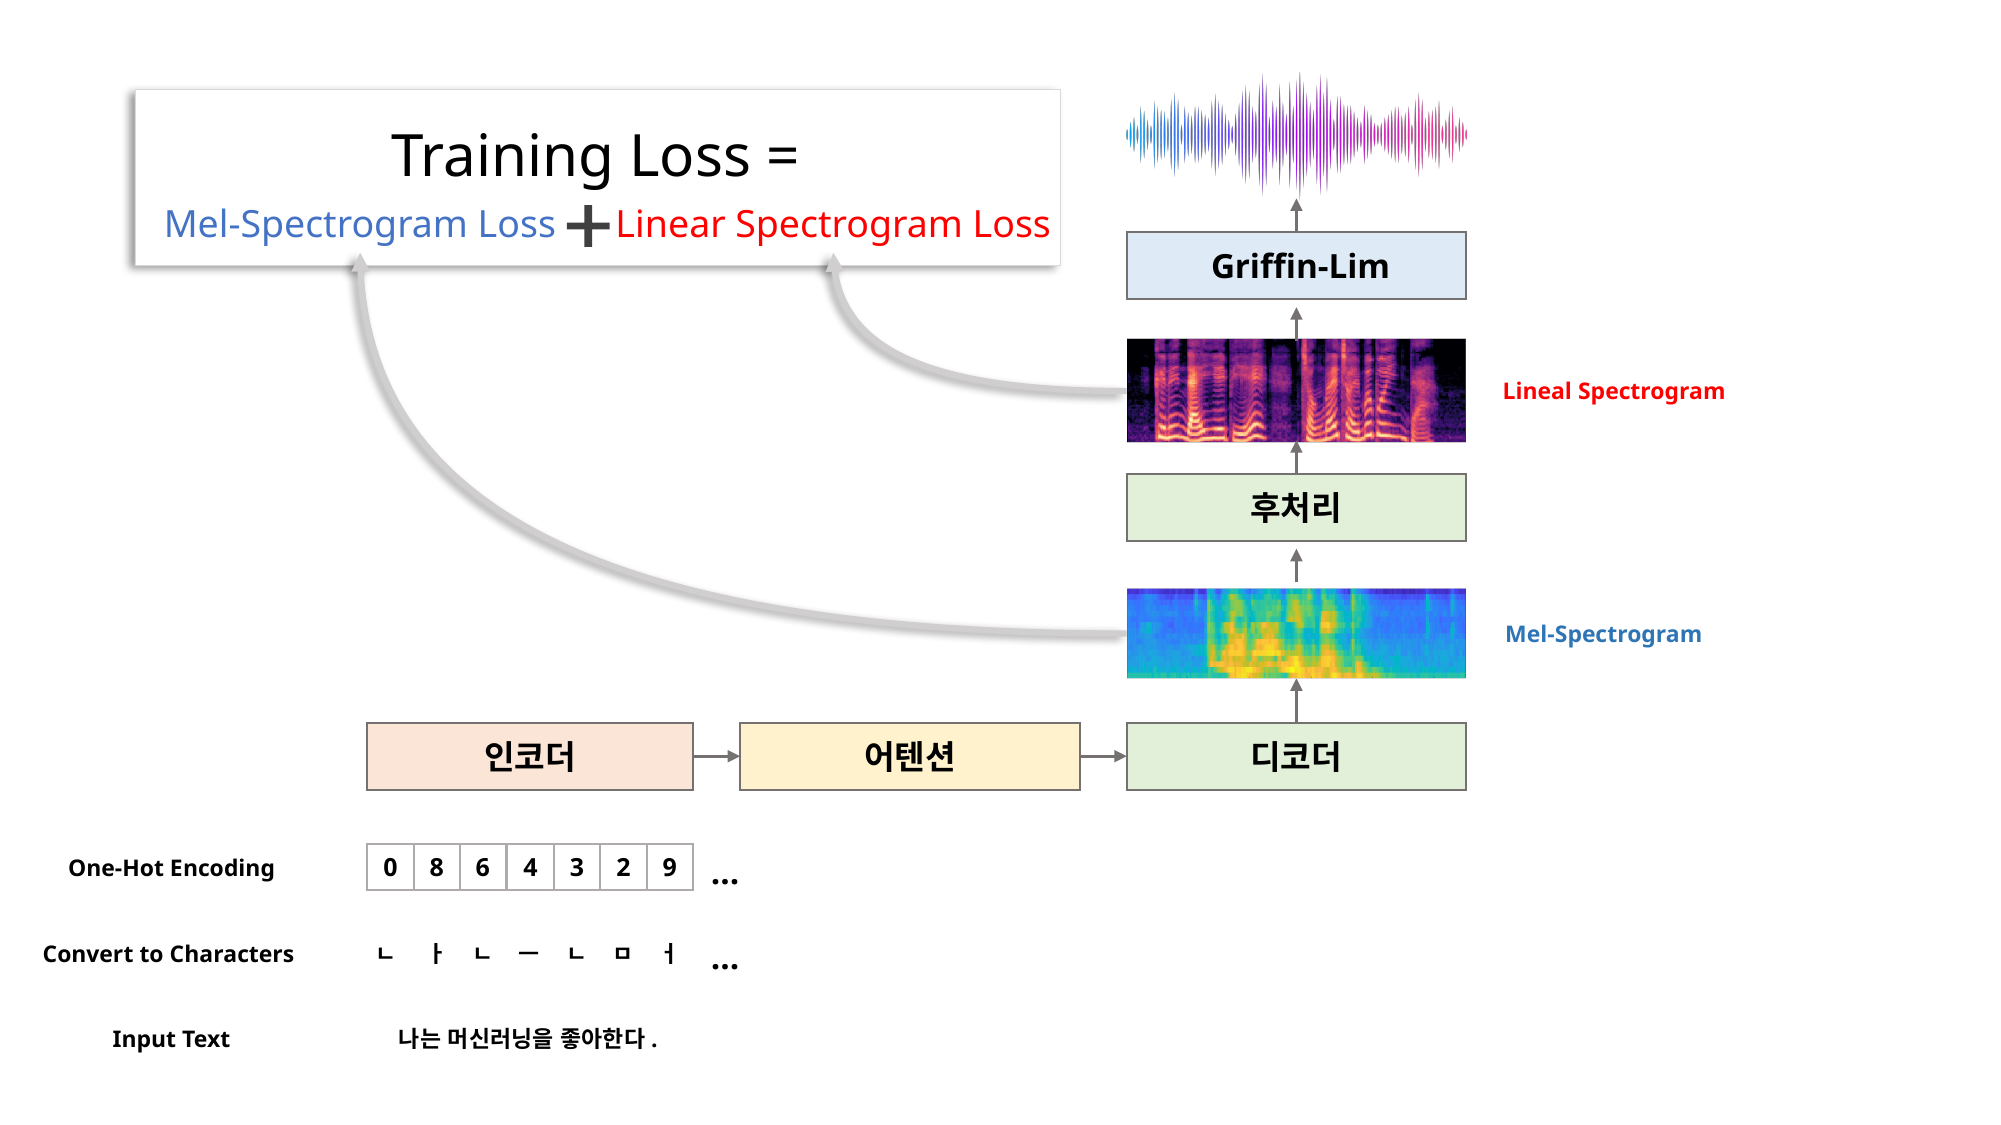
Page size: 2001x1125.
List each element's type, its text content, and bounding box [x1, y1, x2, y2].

text_box Lineal Spectrogram [1488, 369, 1741, 412]
text_box [134, 88, 1062, 267]
text_box [566, 204, 611, 248]
text_box Mel-Spectrogram Loss [148, 192, 573, 253]
text_box 4 [506, 843, 553, 891]
text_box 2 [599, 843, 646, 891]
text_box 인코더 [366, 722, 694, 791]
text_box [360, 253, 1127, 634]
picture [1126, 72, 1467, 201]
text_box ㄴ [457, 931, 503, 974]
text_box One-Hot Encoding [53, 846, 290, 889]
text_box Mel-Spectrogram [1490, 612, 1718, 655]
text_box ㅁ [597, 931, 644, 974]
picture [1126, 588, 1467, 679]
text_box 0 [366, 843, 413, 891]
text_box ㅓ [644, 931, 696, 974]
text_box ㄴ [551, 931, 597, 974]
text_box ㄴ [360, 931, 411, 974]
text_box 나는 머신러닝을 좋아한다. [384, 1017, 673, 1060]
text_box Linear Spectrogram Loss [600, 192, 1067, 253]
text_box 디코더 [1126, 722, 1467, 791]
text_box ㅏ [411, 931, 457, 974]
text_box 9 [646, 843, 694, 891]
text_box 8 [413, 843, 459, 891]
text_box Griffin-Lim [1126, 231, 1467, 300]
text_box Convert to Characters [27, 931, 316, 974]
text_box Input Text [97, 1017, 246, 1060]
text_box … [696, 928, 755, 984]
text_box 3 [553, 843, 599, 891]
text_box 후처리 [1127, 473, 1467, 542]
text_box Training Loss = [376, 110, 815, 196]
text_box 6 [459, 843, 506, 891]
text_box ㅡ [503, 931, 551, 974]
text_box 어텐션 [739, 722, 1081, 791]
text_box … [696, 843, 755, 899]
picture [1127, 335, 1467, 447]
